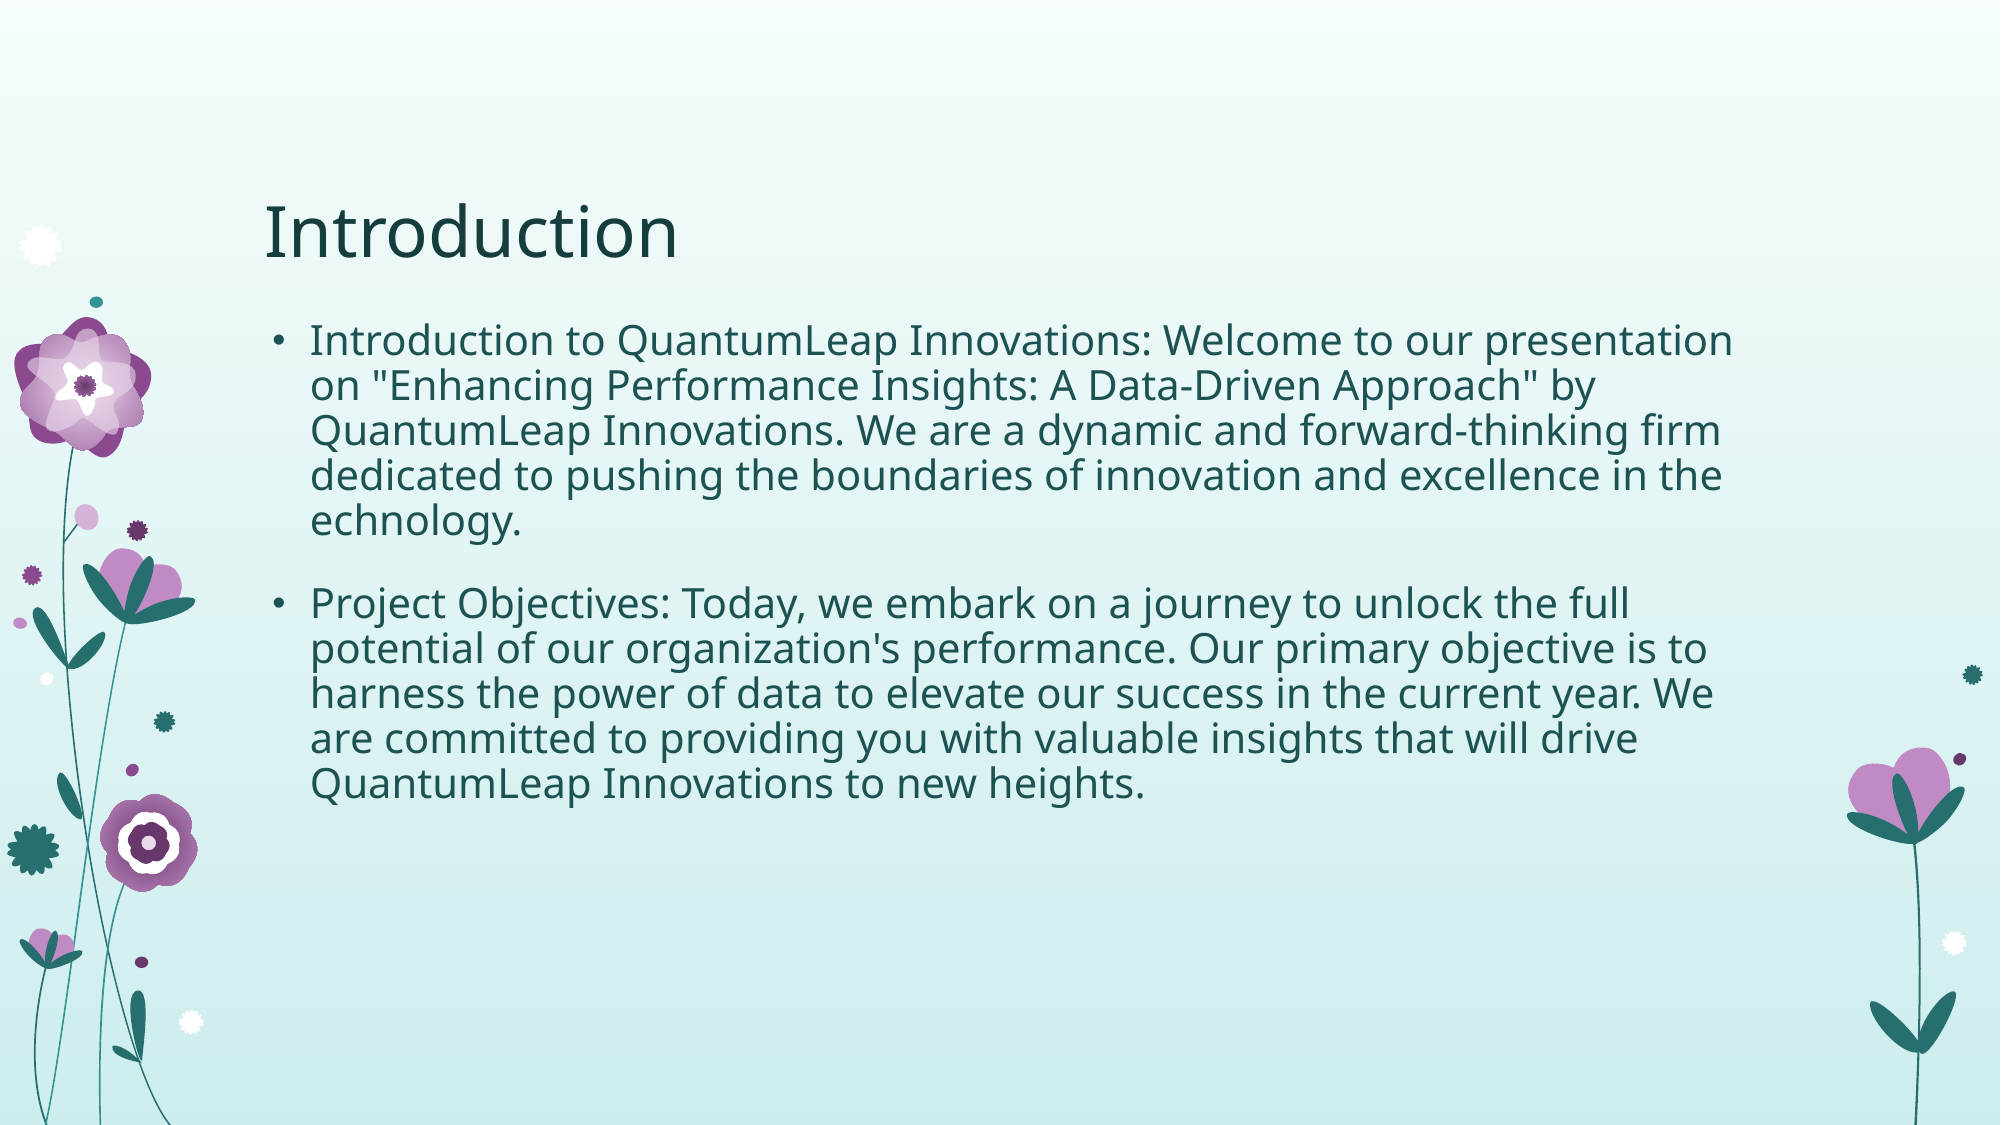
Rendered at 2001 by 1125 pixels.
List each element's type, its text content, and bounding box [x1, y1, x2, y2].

title Introduction [249, 92, 1750, 281]
list Introduction to QuantumLeap Innovations: Welcome to our presentation on "Enhancing Performance Insights: A Data-Driven Approach" by QuantumLeap Innovations. We are a dynamic and forward-thinking firm dedicated to pushing the boundaries of innovation and excellence in the echnology. Project Objectives: Today, we embark on a journey to unlock the full potential of our organization's performance. Our primary objective is to harness the power of data to elevate our success in the current year. We are committed to providing you with valuable insights that will drive QuantumLeap Innovations to new heights. [249, 311, 1750, 987]
